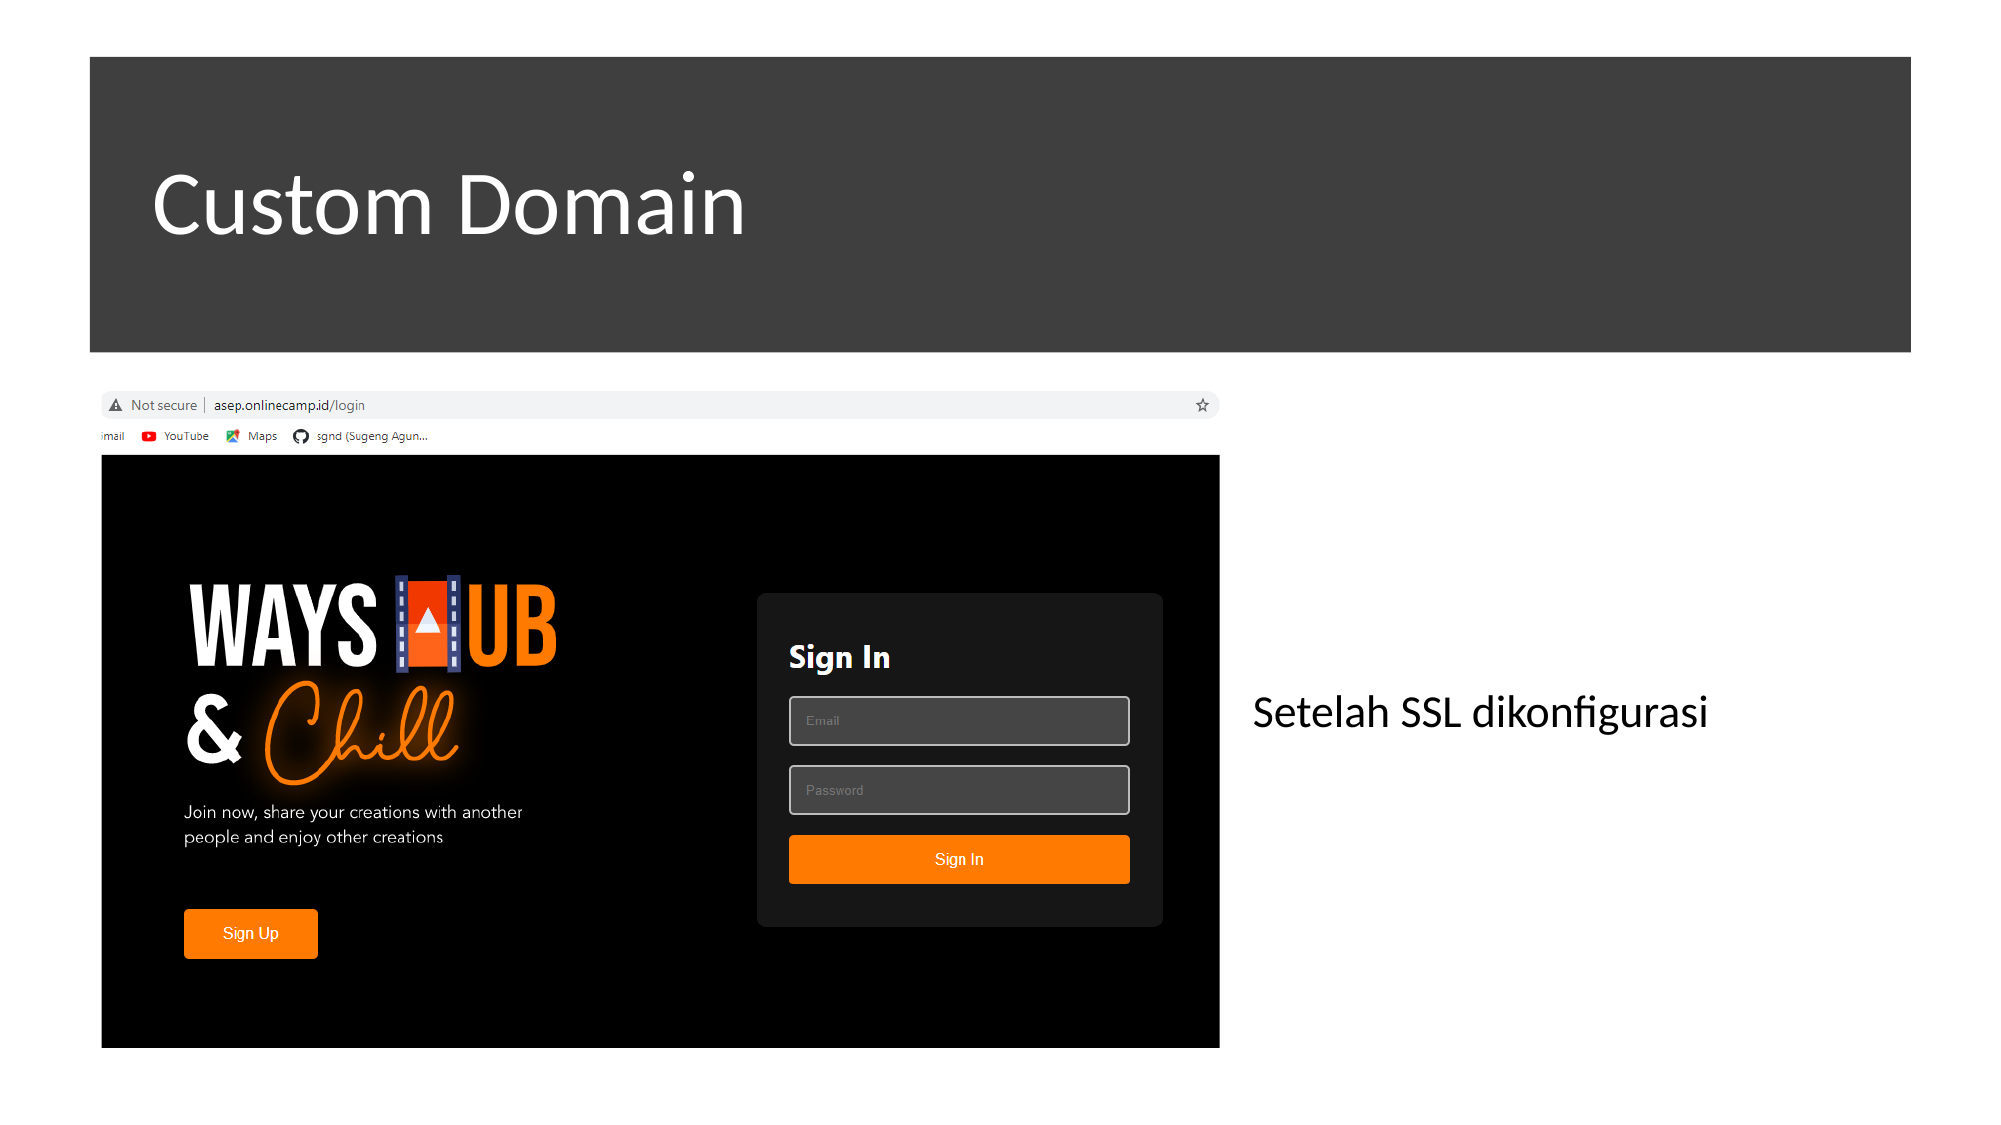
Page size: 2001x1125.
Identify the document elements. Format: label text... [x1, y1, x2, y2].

picture [101, 391, 1220, 1048]
title Custom Domain [137, 96, 1863, 314]
list Setelah SSL dikonfigurasi [1237, 412, 1862, 1014]
text_box [89, 56, 1911, 353]
